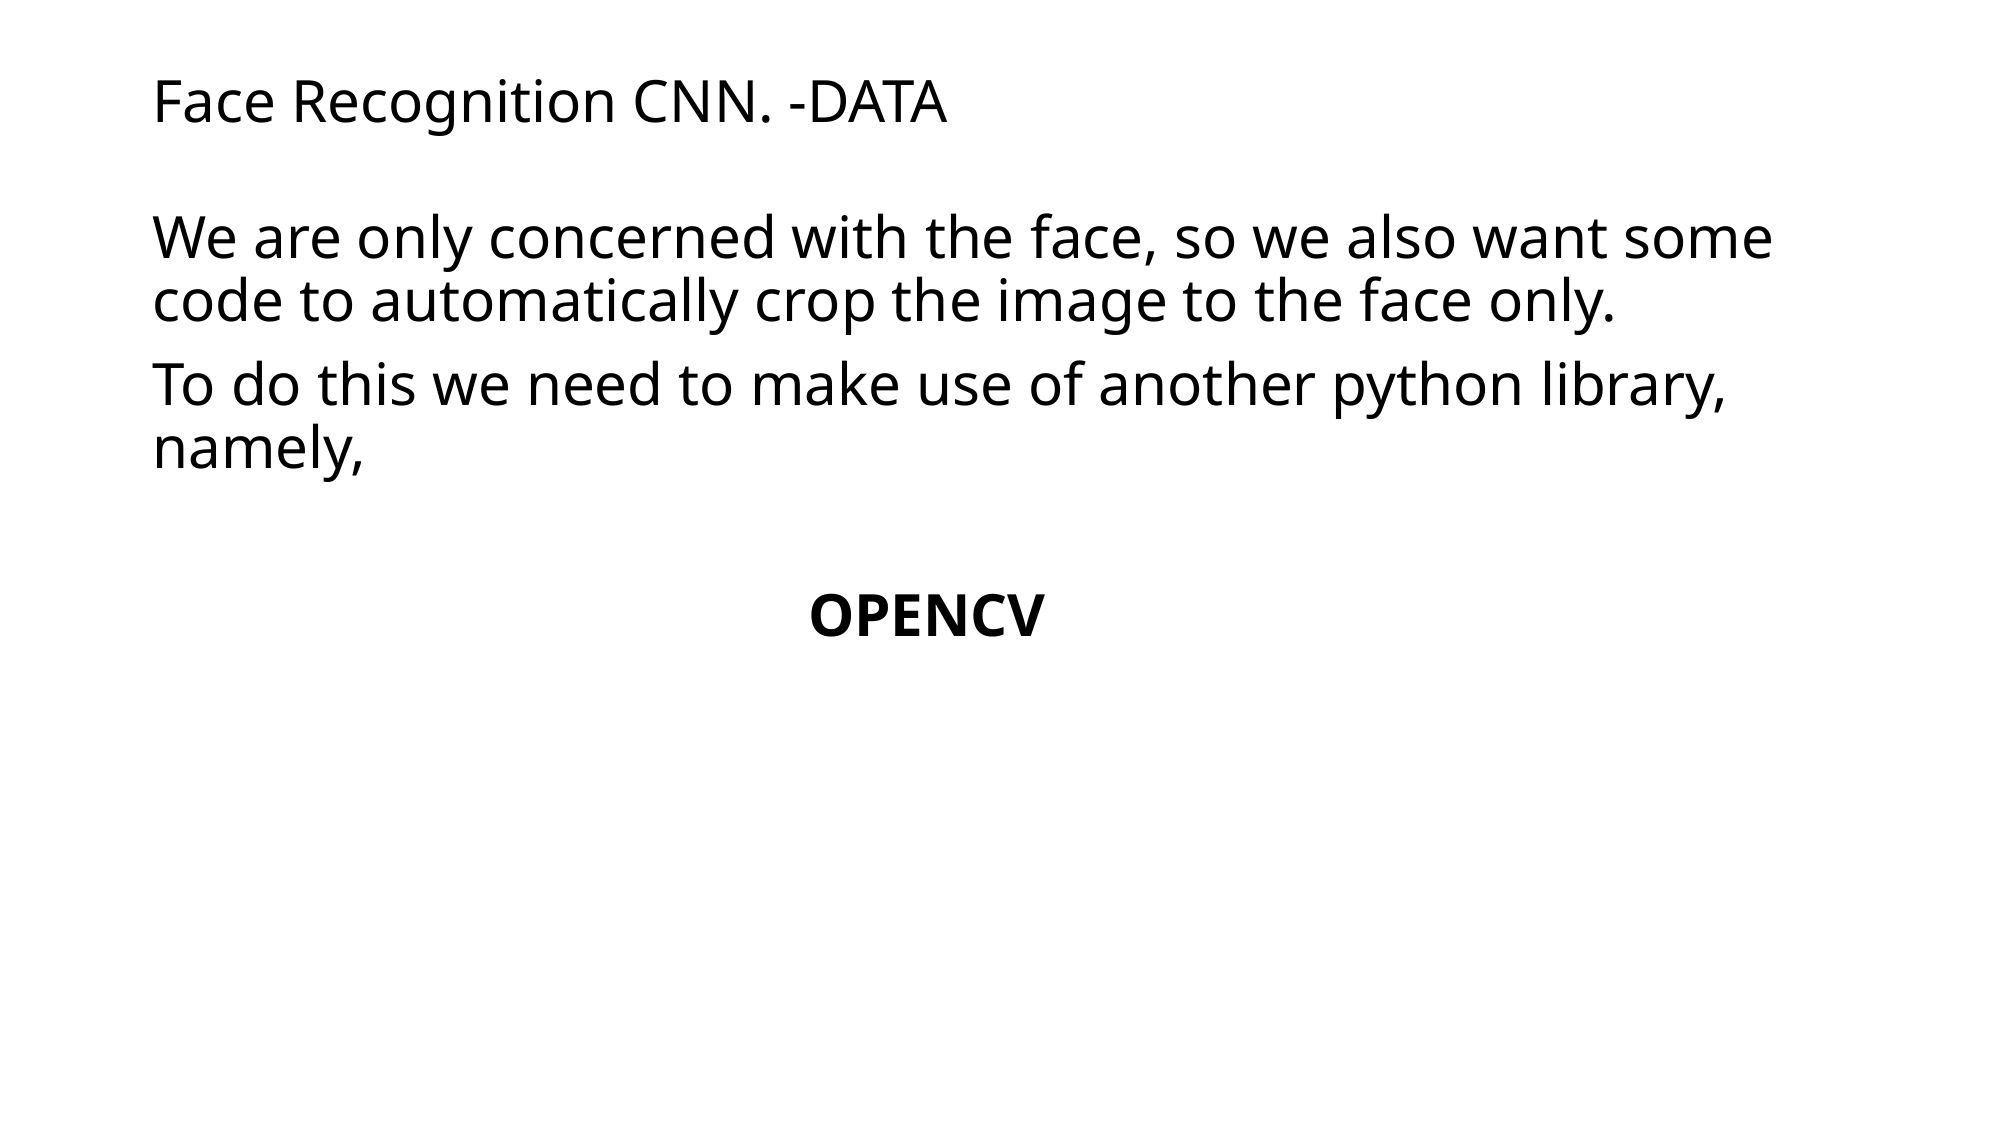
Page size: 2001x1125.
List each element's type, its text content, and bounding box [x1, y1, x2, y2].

list We are only concerned with the face, so we also want some code to automatically crop the image to the face only. To do this we need to make use of another python library, namely, OPENCV [137, 201, 1863, 1014]
title Face Recognition CNN. -DATA [137, 59, 1863, 147]
